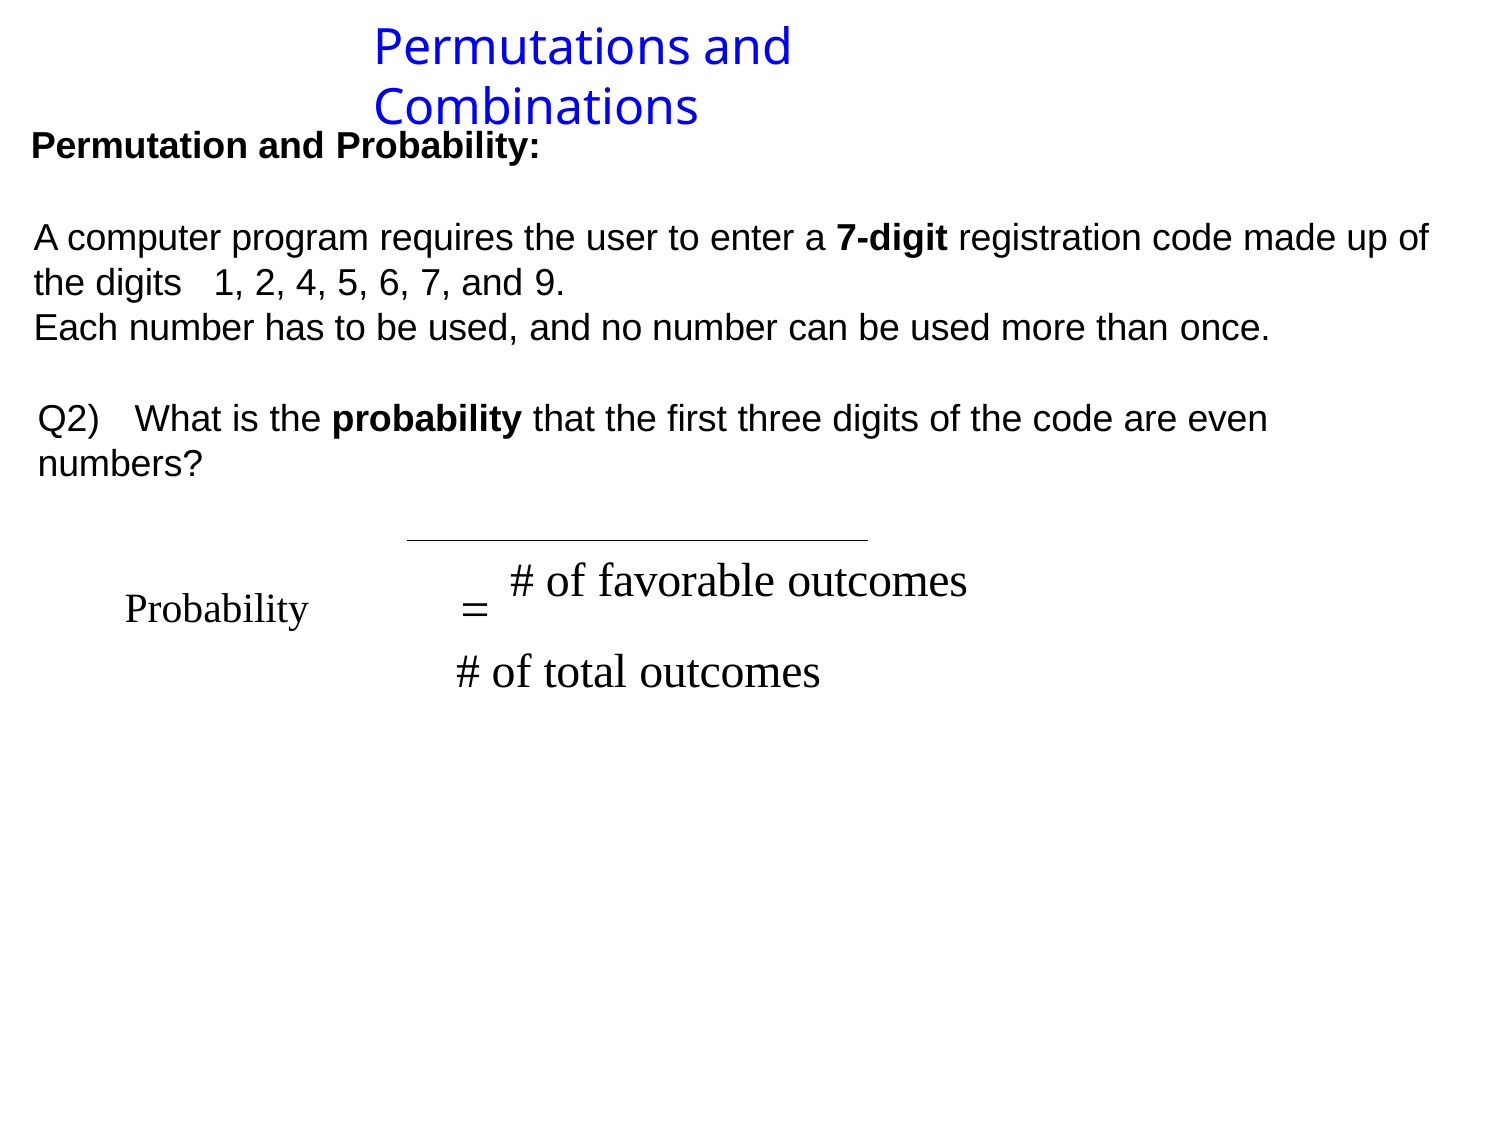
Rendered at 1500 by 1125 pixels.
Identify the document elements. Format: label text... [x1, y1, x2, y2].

text_box Permutation and Probability: A computer program requires the user to enter a 7-digit registration code made up of the digits 1, 2, 4, 5, 6, 7, and 9. Each number has to be used, and no number can be used more than once. Q2) What is the probability that the first three digits of the code are even numbers? Probability  # of favorable outcomes # of total outcomes [24, 118, 1450, 698]
title Permutations and Combinations [371, 12, 1097, 118]
